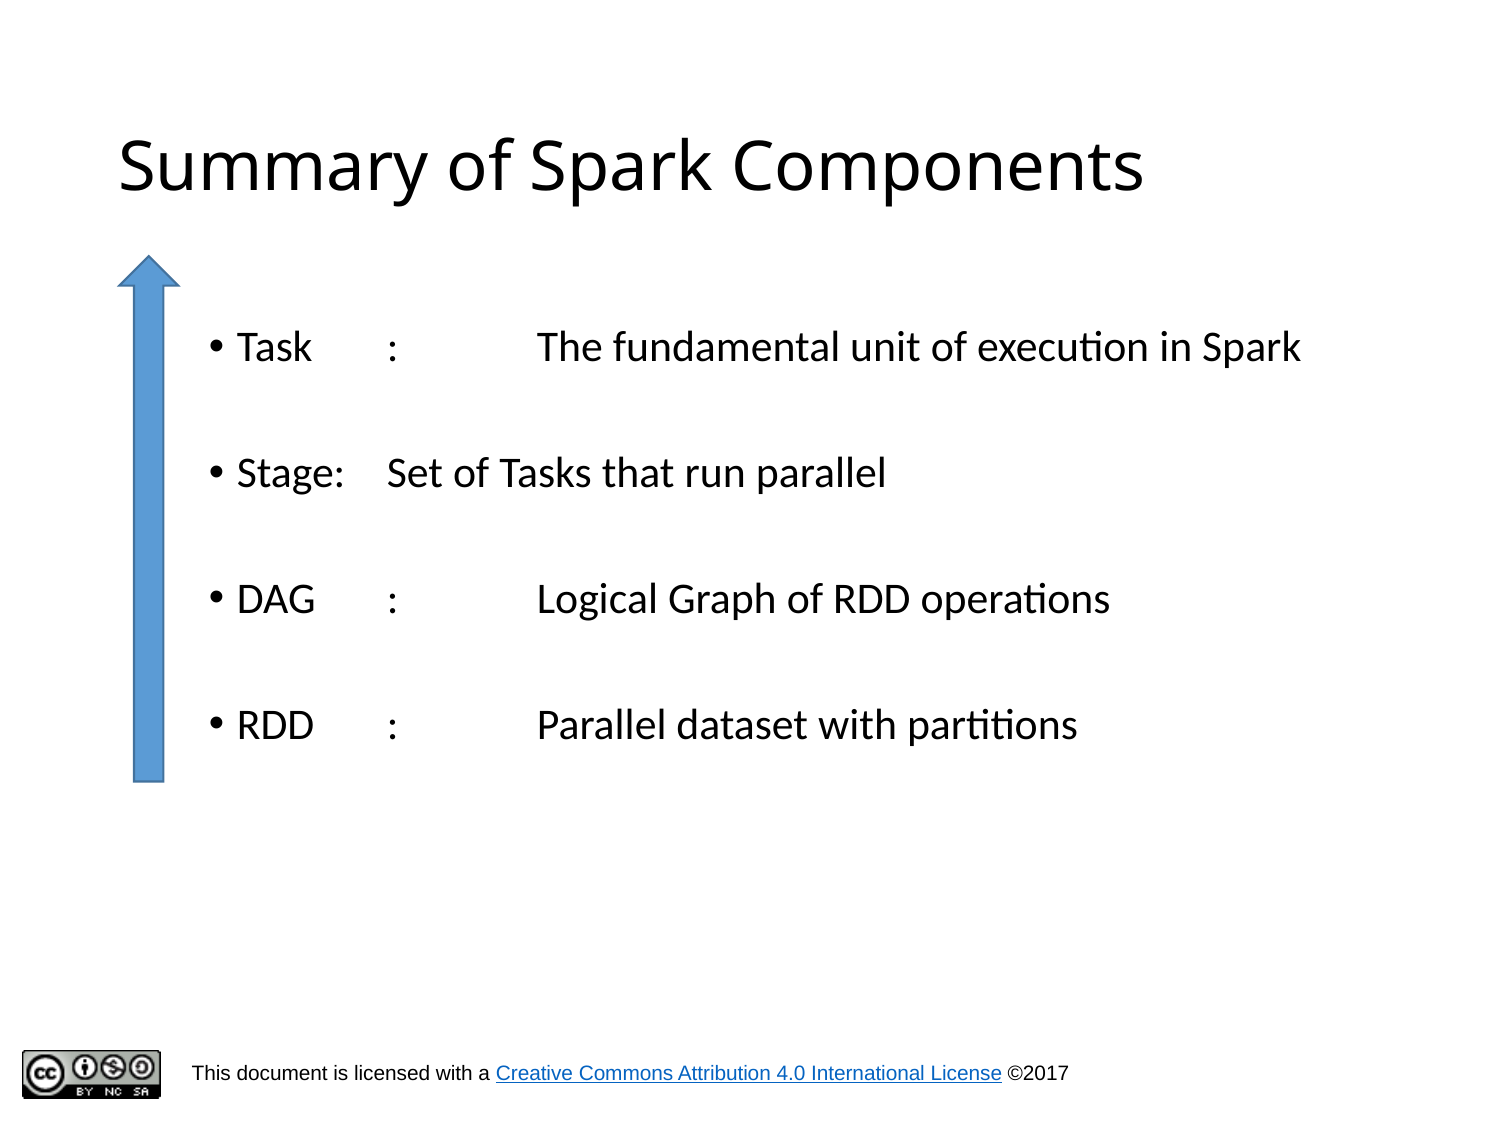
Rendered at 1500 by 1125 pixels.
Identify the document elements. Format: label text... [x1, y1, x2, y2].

text_box [116, 254, 181, 783]
title Summary of Spark Components [102, 59, 1398, 278]
list Task : The fundamental unit of execution in Spark Stage: Set of Tasks that run parallel DAG : Logical Graph of RDD operations RDD : Parallel dataset with partitions [193, 316, 1455, 1006]
picture [22, 1050, 161, 1099]
